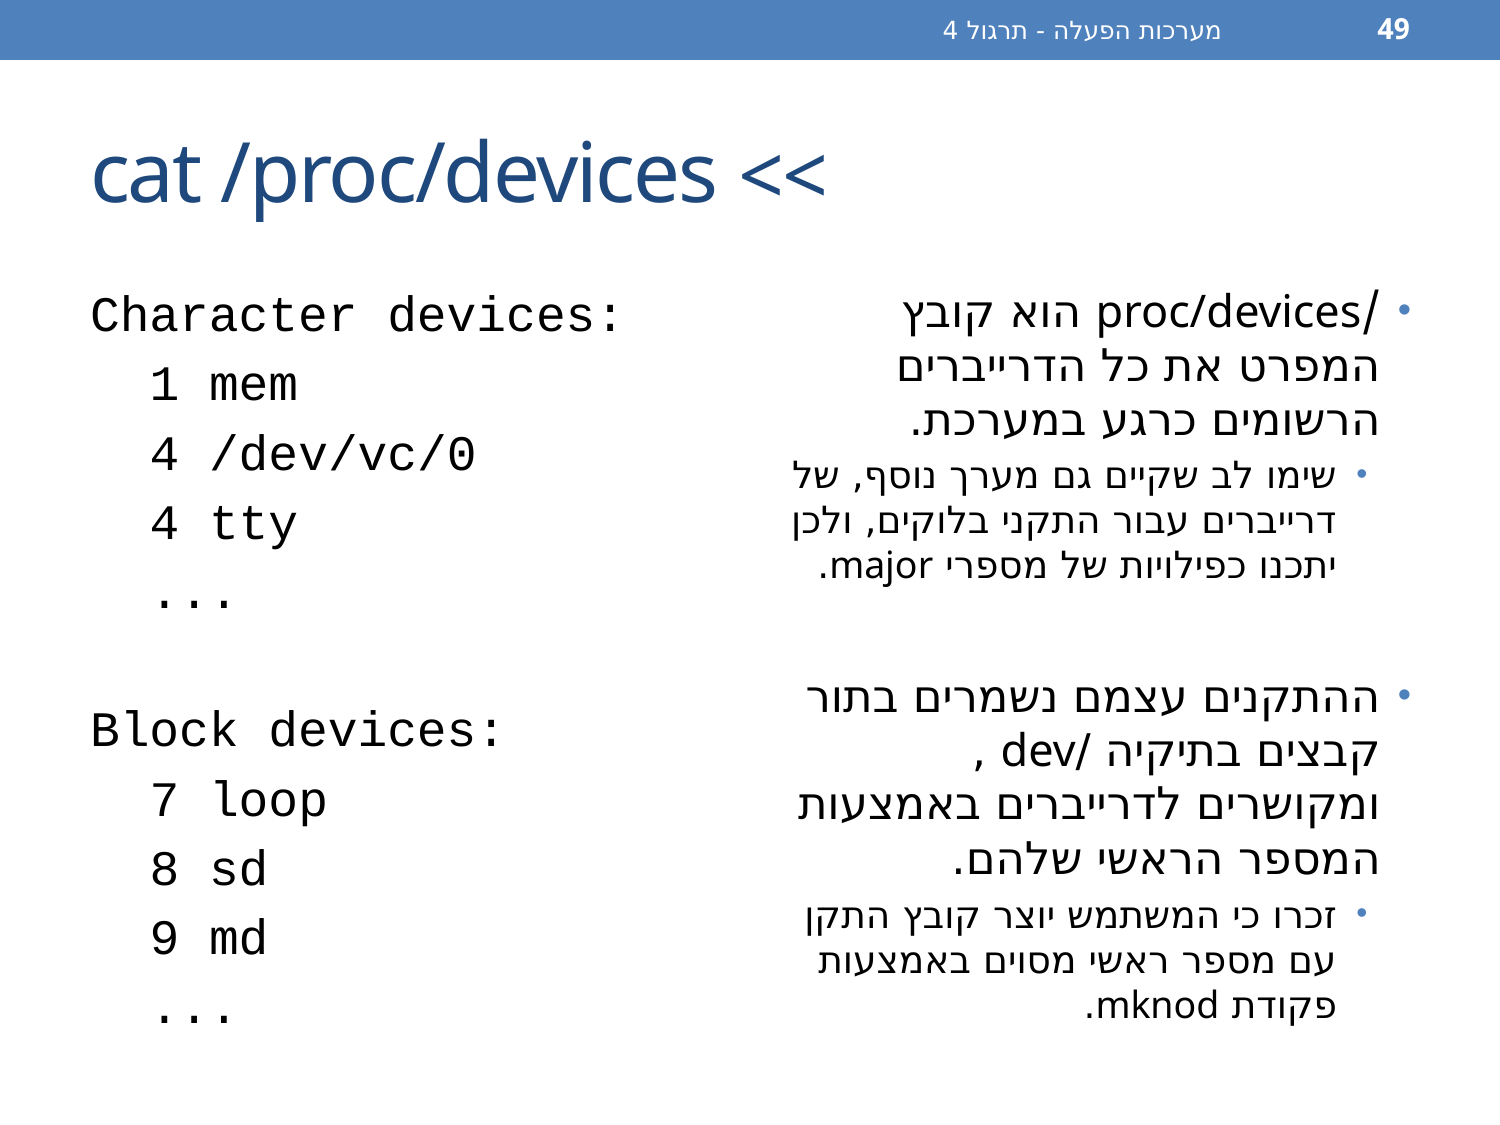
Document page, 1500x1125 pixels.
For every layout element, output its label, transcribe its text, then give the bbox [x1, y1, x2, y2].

list /proc/devices הוא קובץ המפרט את כל הדרייברים הרשומים כרגע במערכת. שימו לב שקיים גם מערך נוסף, של דרייברים עבור התקני בלוקים, ולכן יתכנו כפילויות של מספרי major. ההתקנים עצמם נשמרים בתור קבצים בתיקיה /dev , ומקושרים לדרייברים באמצעות המספר הראשי שלהם. זכרו כי המשתמש יוצר קובץ התקן עם מספר ראשי מסוים באמצעות פקודת mknod. [762, 274, 1425, 1049]
title >> cat /proc/devices [75, 87, 1425, 250]
footer מערכות הפעלה - תרגול 4 [562, 3, 1238, 57]
list Character devices: 1 mem 4 /dev/vc/0 4 tty ... Block devices: 7 loop 8 sd 9 md ... [75, 274, 738, 1049]
slide_number 49 [1250, 3, 1425, 57]
